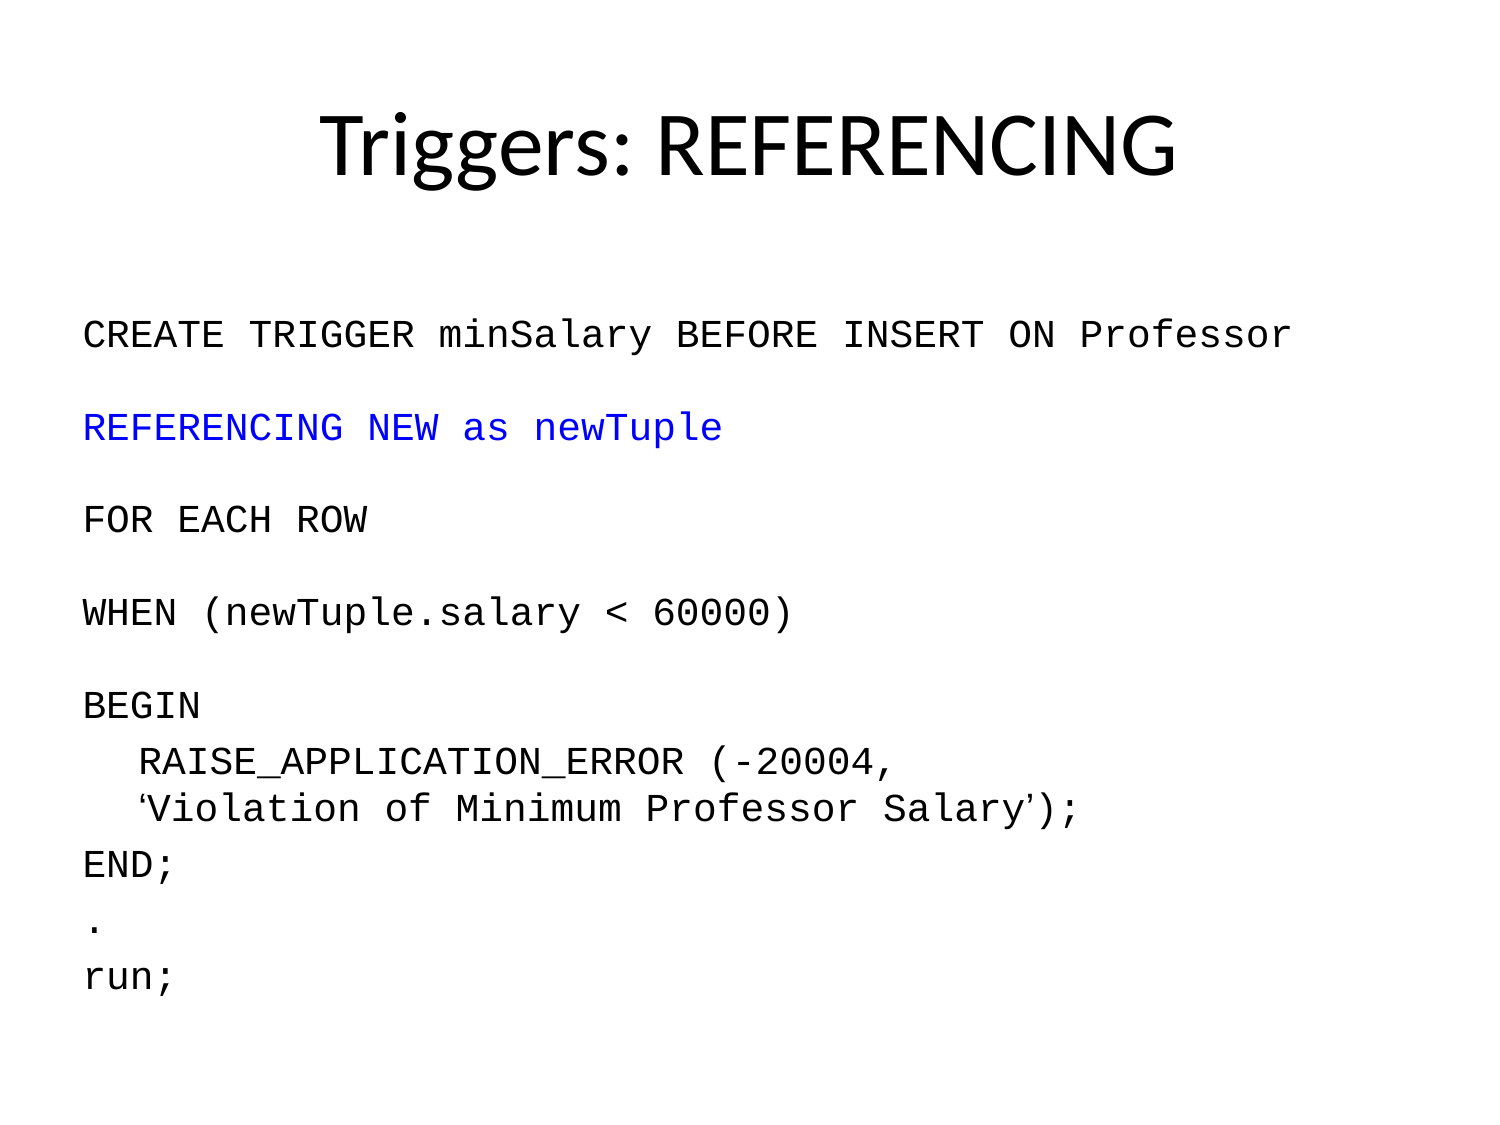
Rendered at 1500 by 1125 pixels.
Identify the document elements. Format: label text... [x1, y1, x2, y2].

title Triggers: REFERENCING [74, 44, 1426, 234]
list CREATE TRIGGER minSalary BEFORE INSERT ON Professor REFERENCING NEW as newTuple FOR EACH ROW WHEN (newTuple.salary < 60000) BEGIN RAISE_APPLICATION_ERROR (-20004, ‘Violation of Minimum Professor Salary’); END; . run; [74, 299, 1463, 1026]
